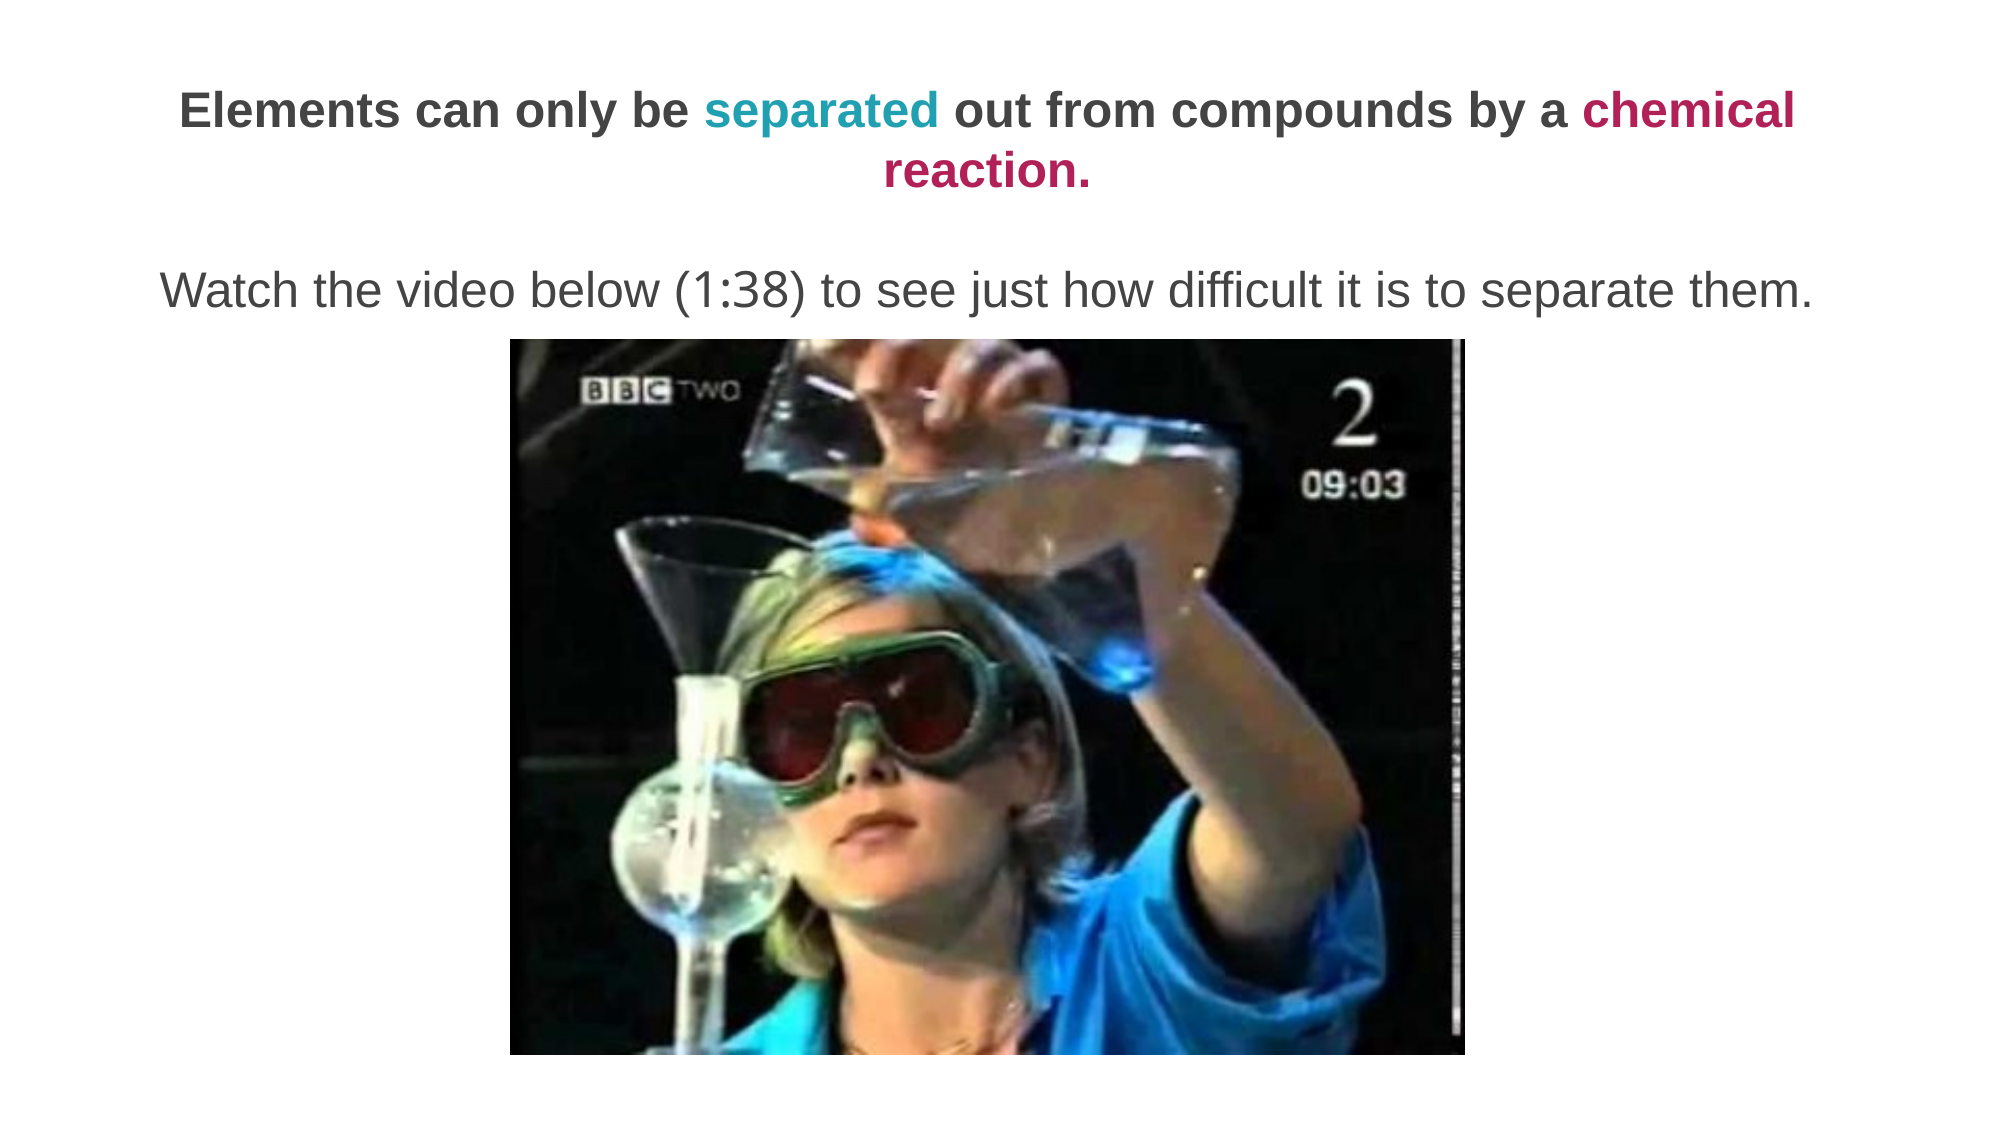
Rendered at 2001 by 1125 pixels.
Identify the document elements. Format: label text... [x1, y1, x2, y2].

text_box Elements can only be separated out from compounds by a chemical reaction. Watch the video below (1:38) to see just how difficult it is to separate them. [107, 69, 1868, 325]
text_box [509, 338, 1466, 1055]
